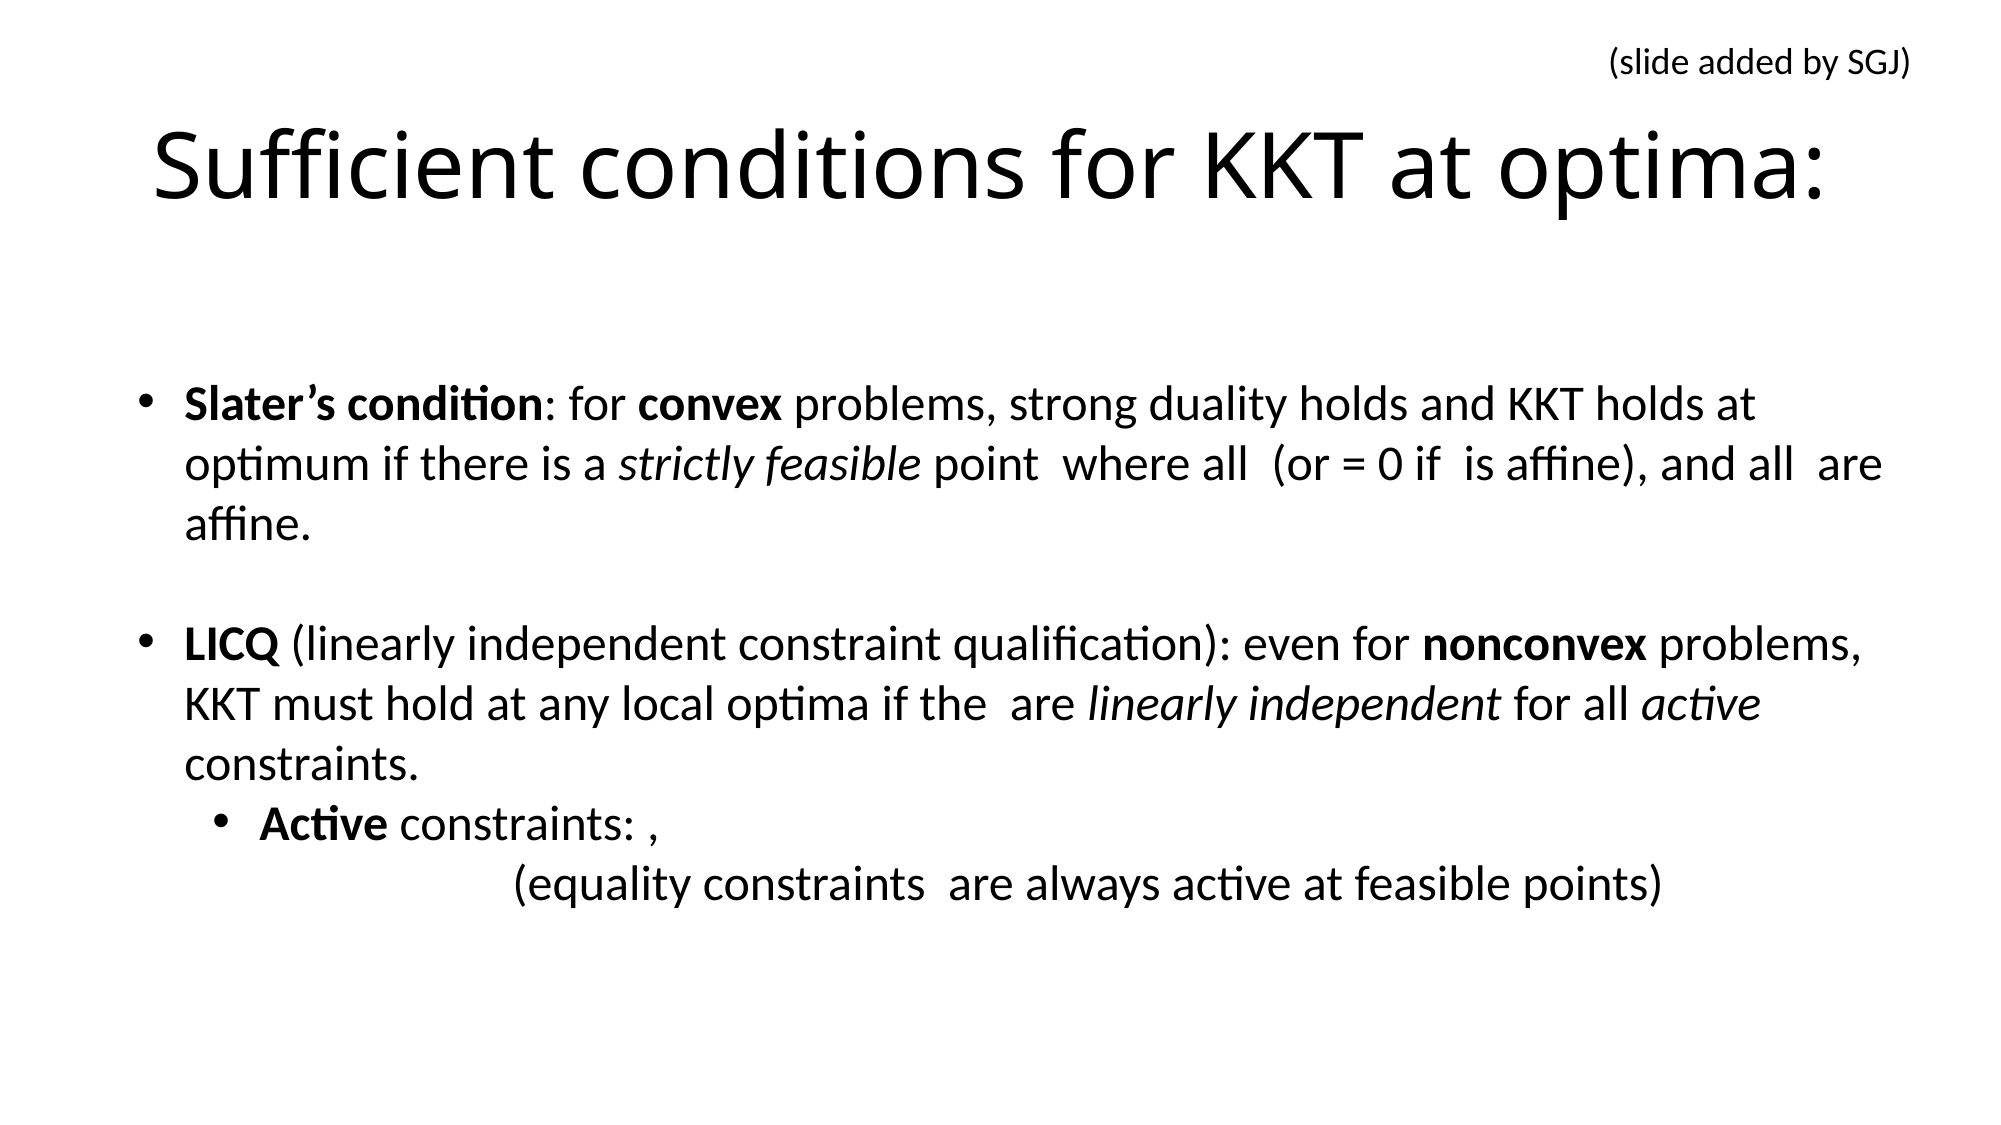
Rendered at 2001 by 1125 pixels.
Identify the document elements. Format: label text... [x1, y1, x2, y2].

title Sufficient conditions for KKT at optima: [137, 59, 1863, 278]
text_box (slide added by SGJ) [1593, 29, 1927, 90]
